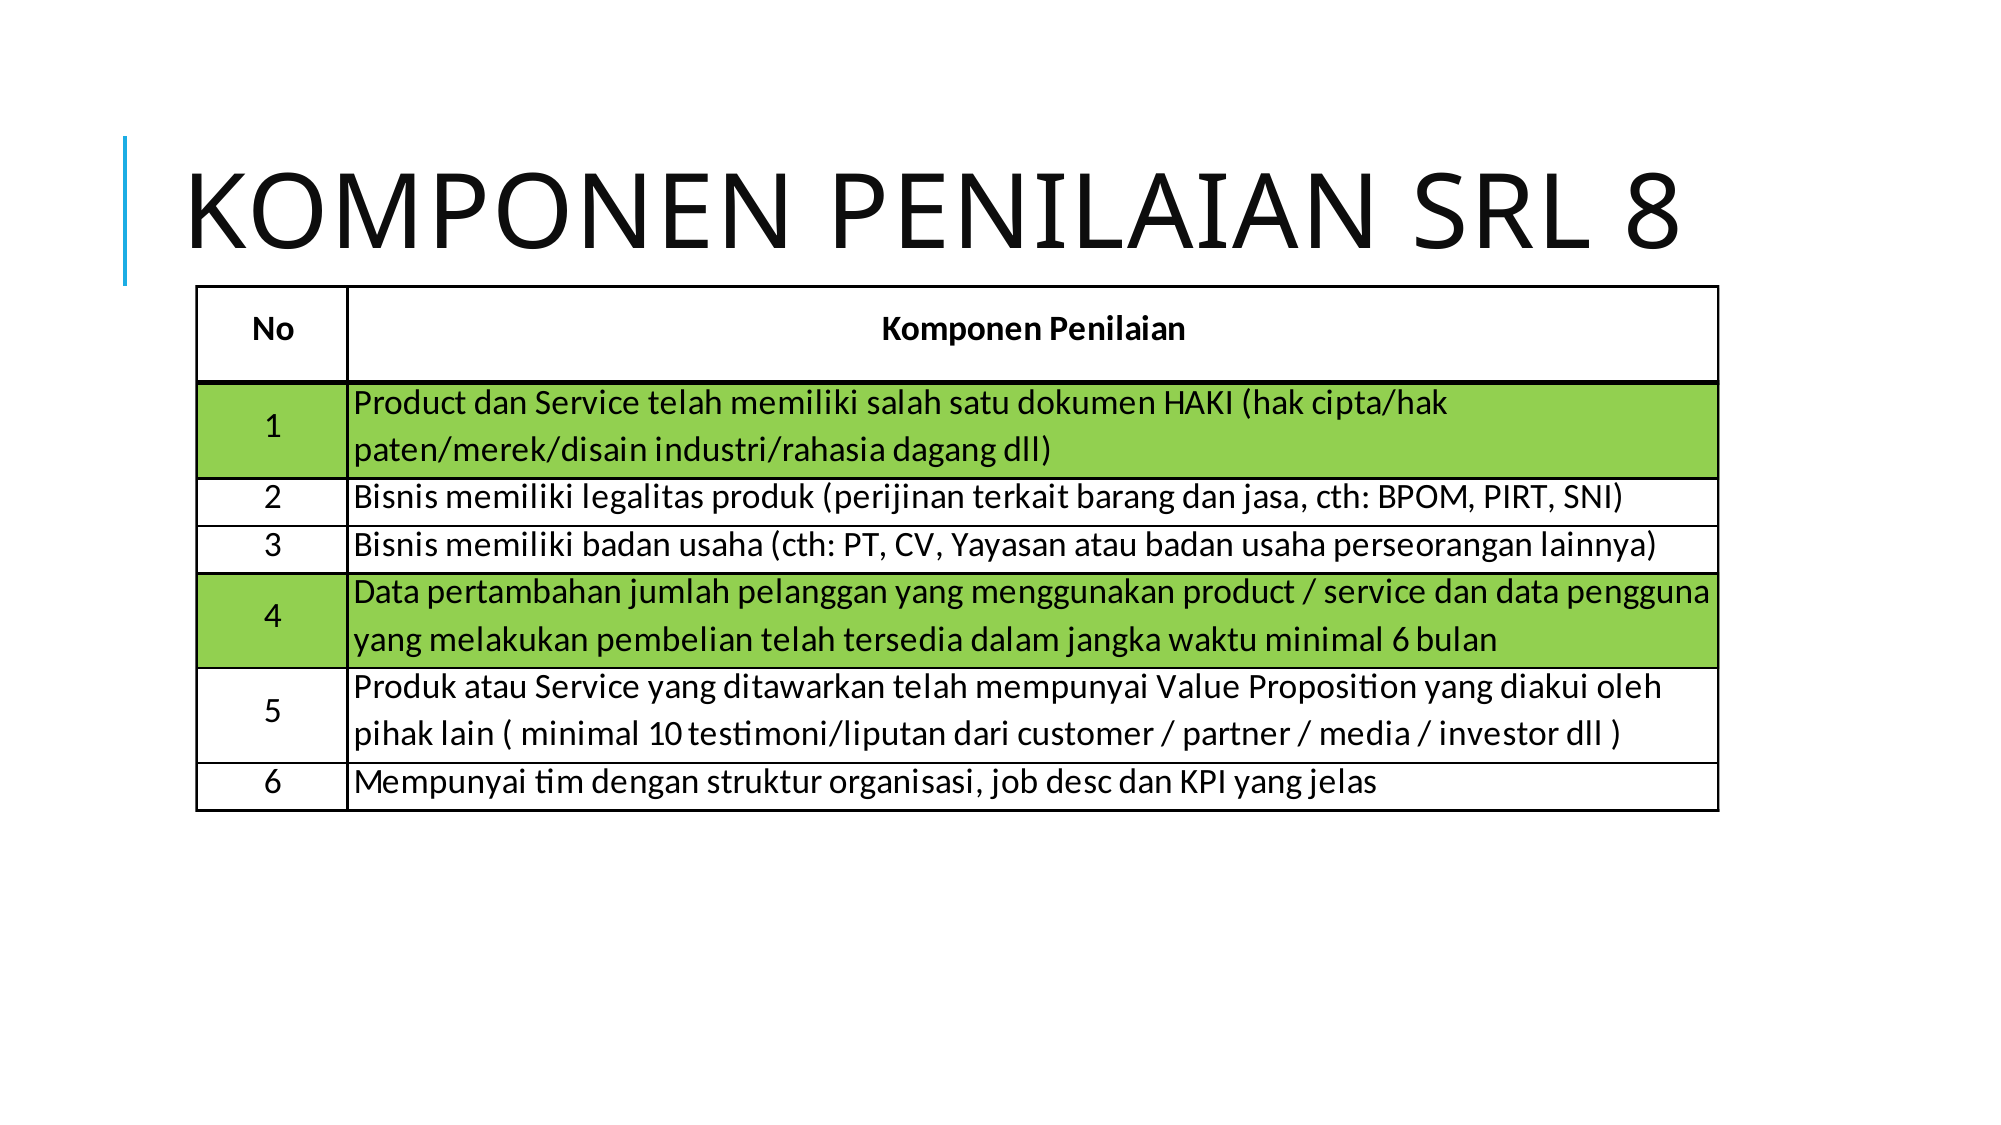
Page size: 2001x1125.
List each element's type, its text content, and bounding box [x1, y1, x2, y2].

title Komponen Penilaian SRL 8 [168, 96, 1763, 342]
picture [195, 285, 1723, 815]
